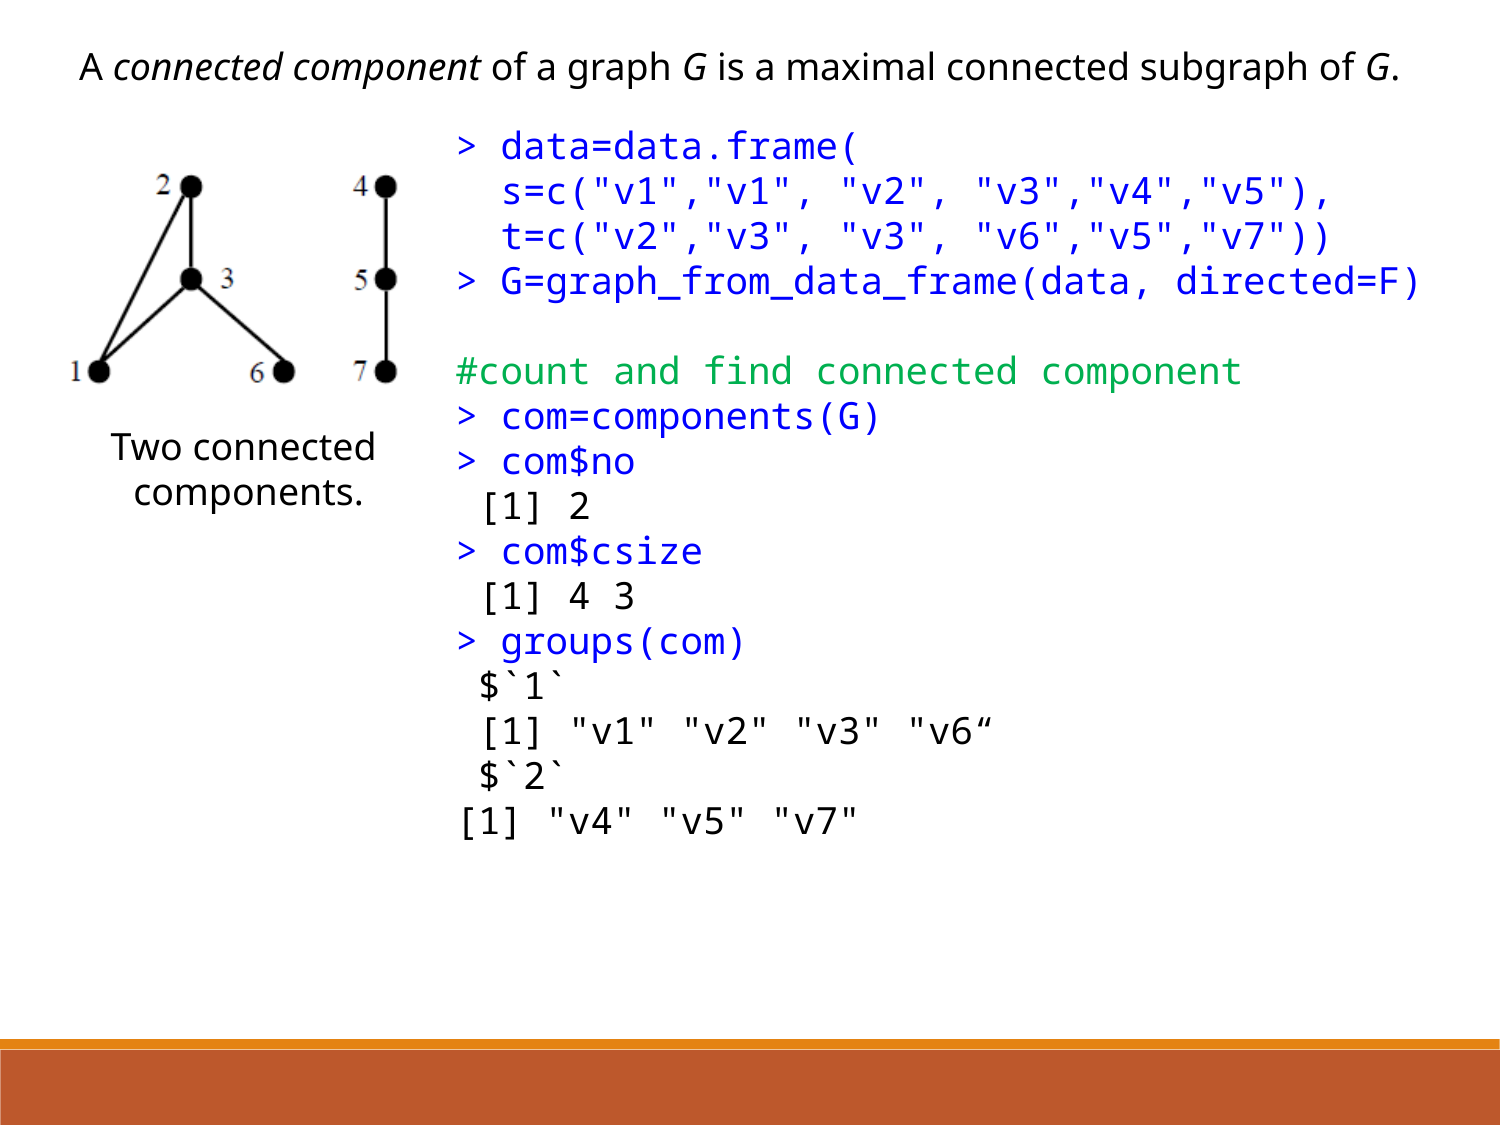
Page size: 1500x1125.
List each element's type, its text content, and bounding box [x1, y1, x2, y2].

text_box > data=data.frame( s=c("v1","v1", "v2", "v3","v4","v5"), t=c("v2","v3", "v3", "v6","v5","v7")) > G=graph_from_data_frame(data, directed=F) #count and find connected component > com=components(G) > com$no [1] 2 > com$csize [1] 4 3 > groups(com) $`1` [1] "v1" "v2" "v3" "v6“ $`2` [1] "v4" "v5" "v7" [455, 121, 1424, 842]
text_box Two connected components. [95, 431, 392, 521]
picture [63, 112, 424, 422]
text_box A connected component of a graph G is a maximal connected subgraph of G. [64, 35, 1467, 96]
